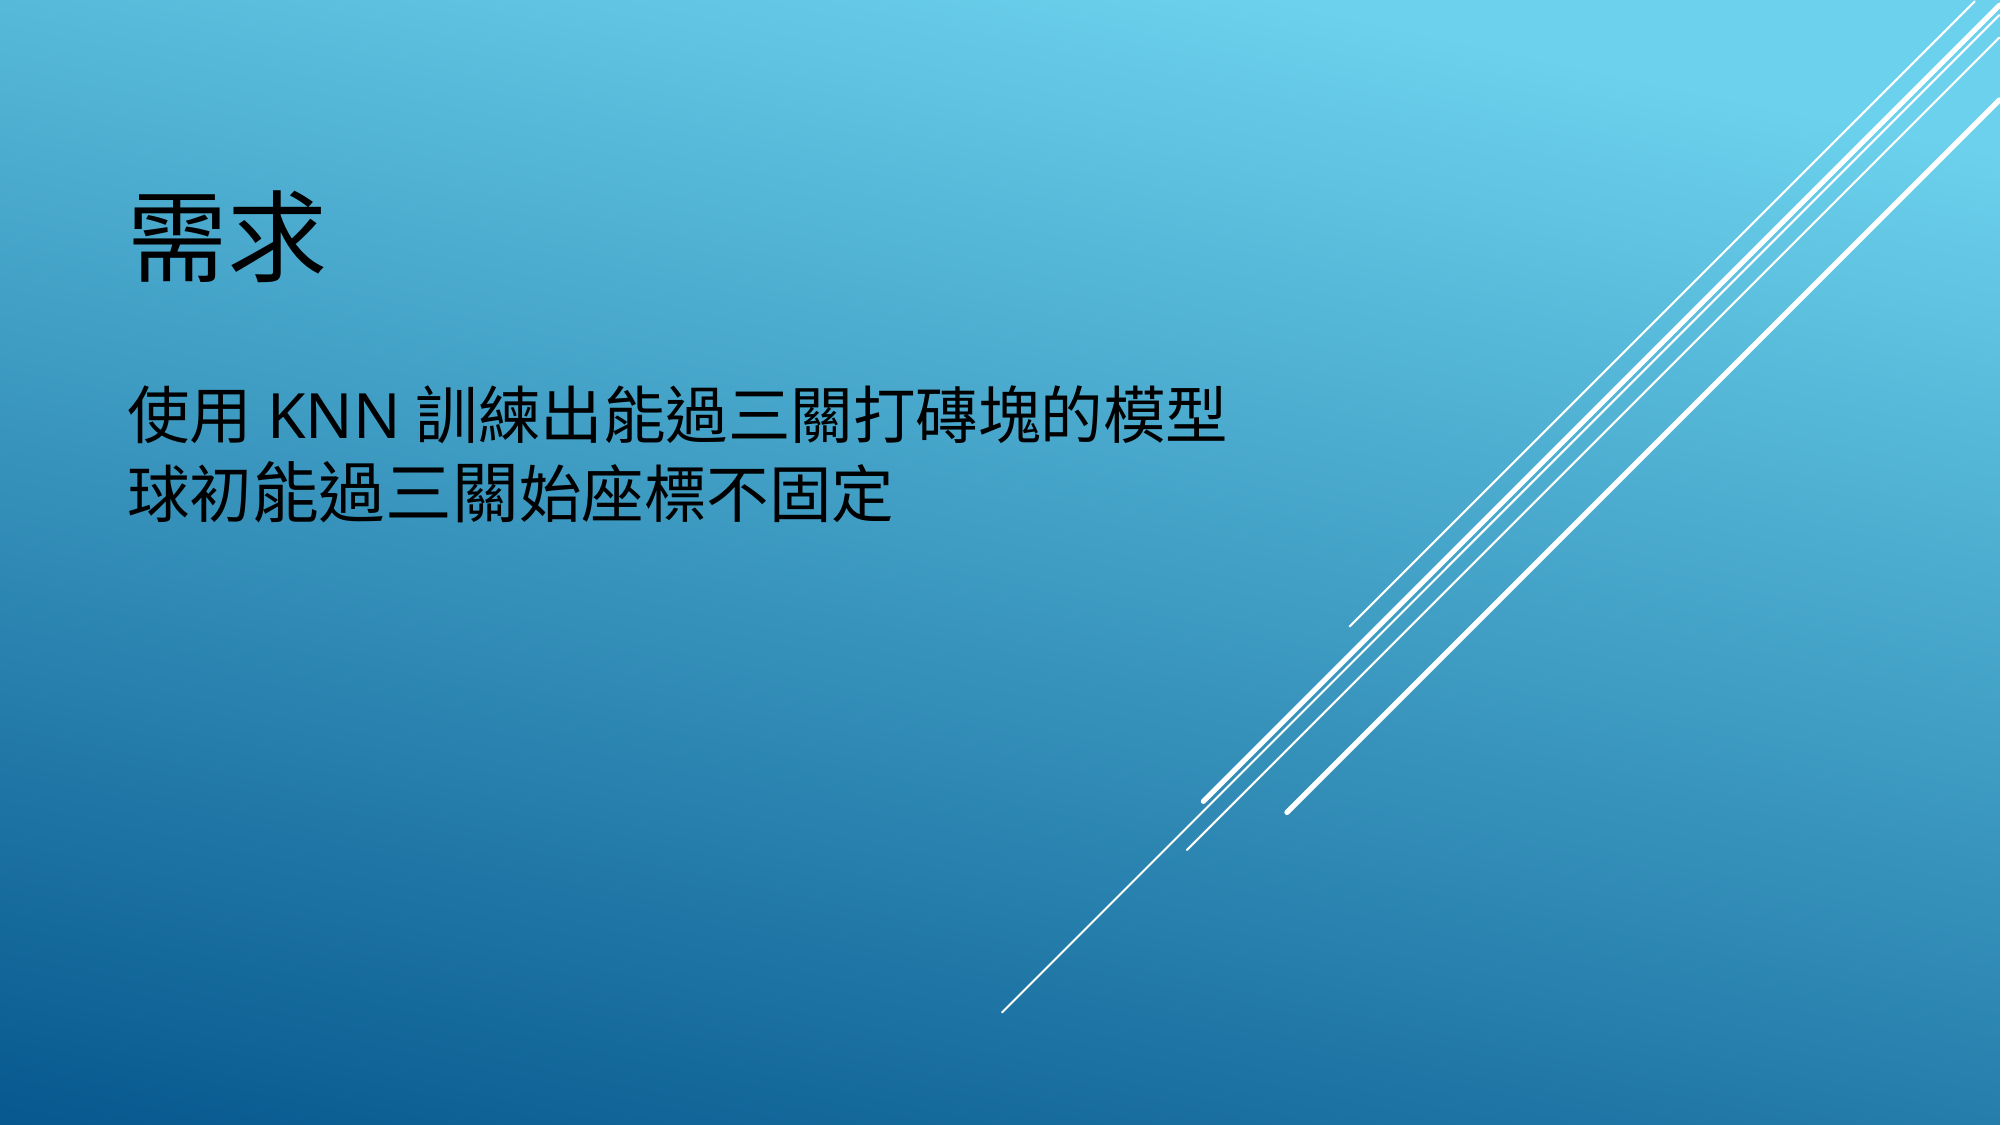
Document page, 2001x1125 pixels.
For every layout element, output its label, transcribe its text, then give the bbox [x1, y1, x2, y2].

title 使用KNN訓練出能過三關打磚塊的模型 球初能過三關始座標不固定 [112, 368, 1925, 1008]
text_box 需求 [112, 119, 1925, 303]
